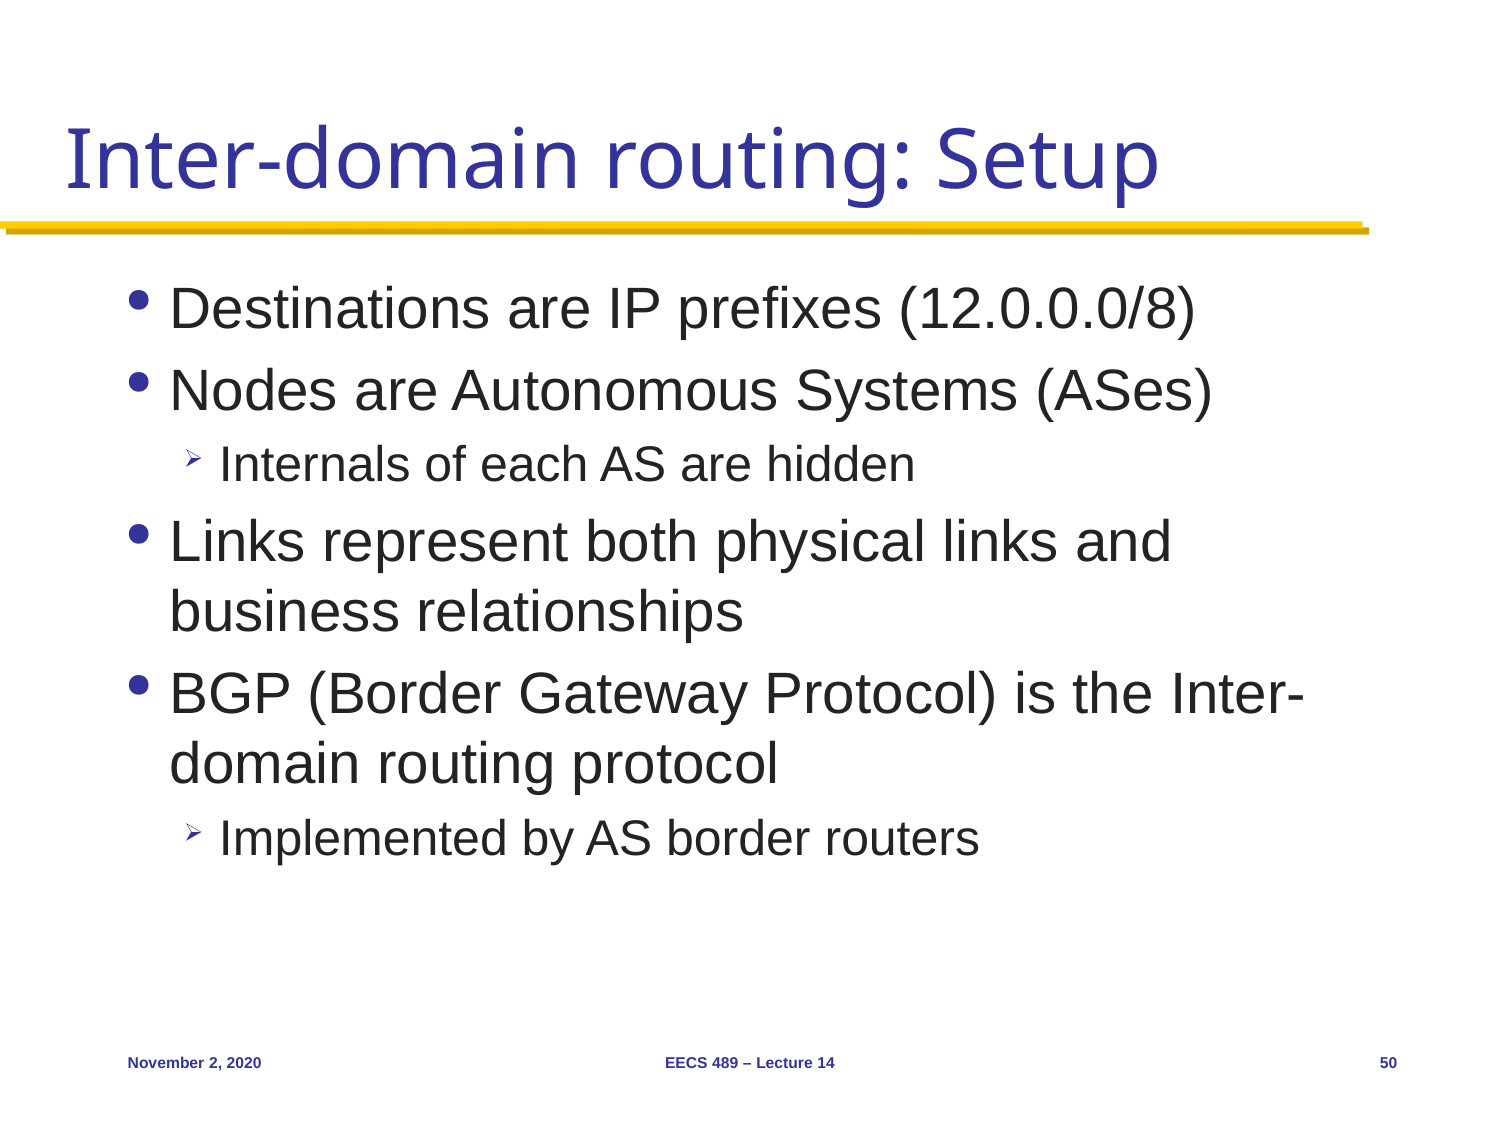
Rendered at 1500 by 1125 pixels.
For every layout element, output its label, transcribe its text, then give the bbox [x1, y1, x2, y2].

title Inter-domain routing: Setup [49, 24, 1451, 213]
footer EECS 489 – Lecture 14 [512, 1024, 988, 1101]
slide_number 50 [1312, 1024, 1413, 1101]
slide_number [112, 1024, 426, 1101]
list Destinations are IP prefixes (12.0.0.0/8) Nodes are Autonomous Systems (ASes) Internals of each AS are hidden Links represent both physical links and business relationships BGP (Border Gateway Protocol) is the Inter-domain routing protocol Implemented by AS border routers [112, 262, 1413, 988]
